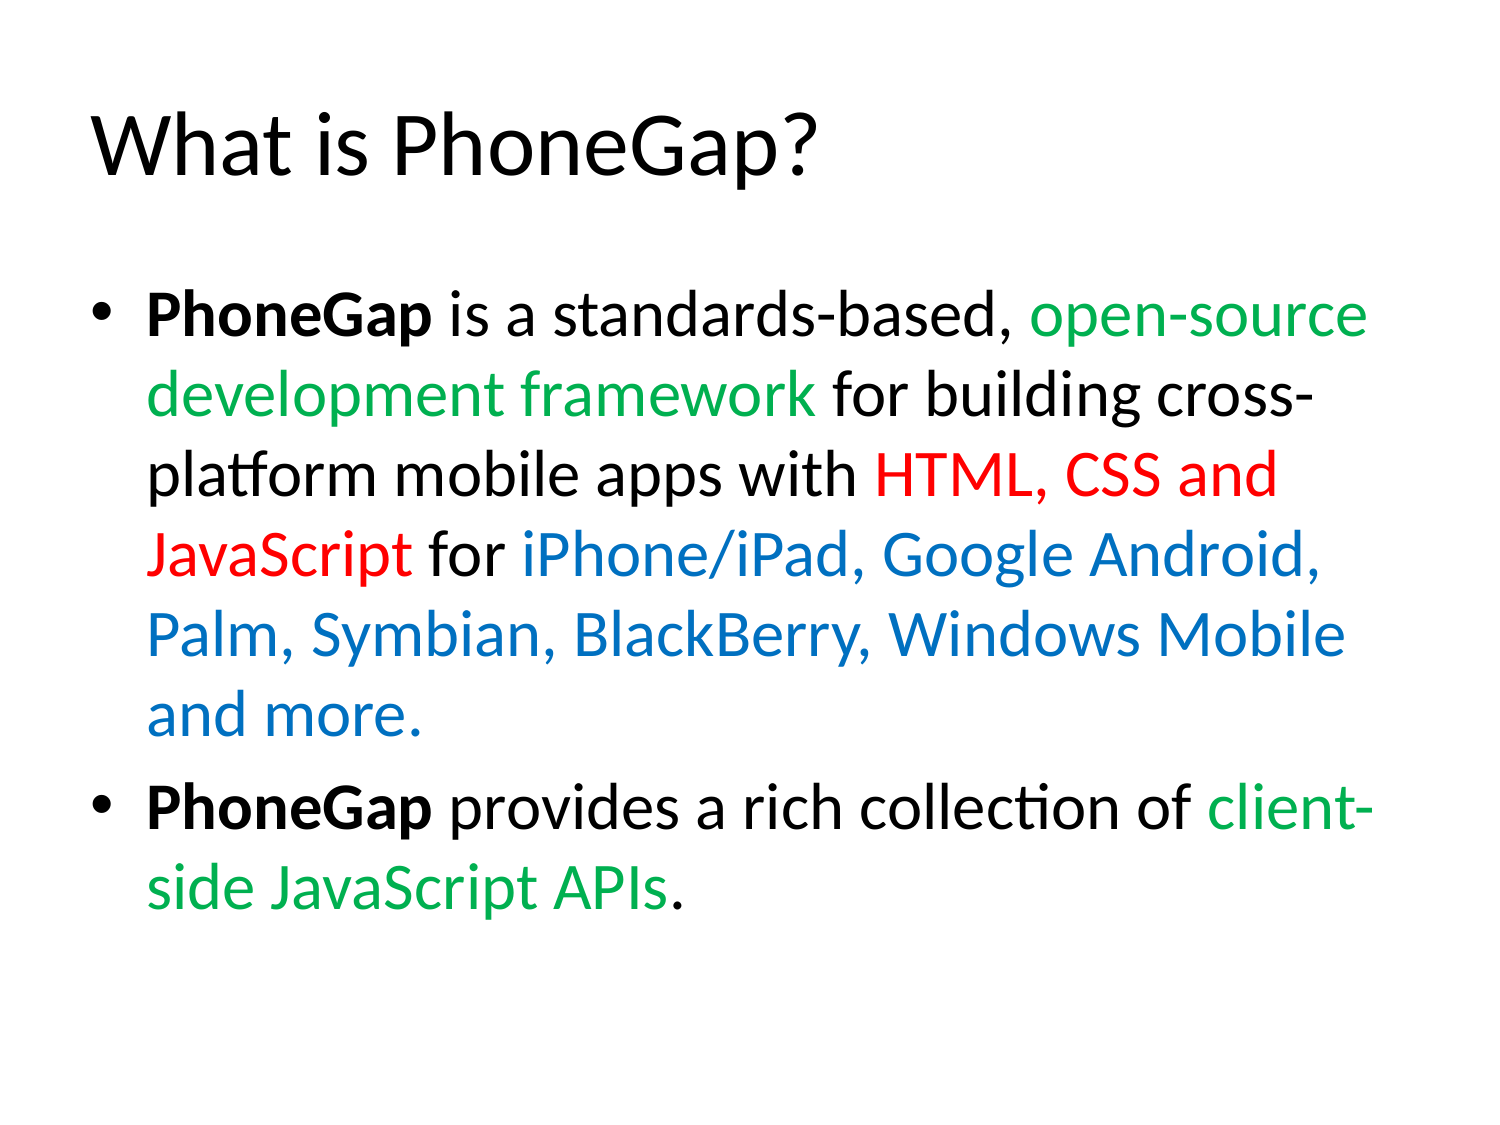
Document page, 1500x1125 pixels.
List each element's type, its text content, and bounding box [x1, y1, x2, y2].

title What is PhoneGap? [75, 45, 1425, 233]
list PhoneGap is a standards-based, open-source development framework for building cross-platform mobile apps with HTML, CSS and JavaScript for iPhone/iPad, Google Android, Palm, Symbian, BlackBerry, Windows Mobile and more. PhoneGap provides a rich collection of client-side JavaScript APIs. [75, 262, 1425, 1005]
